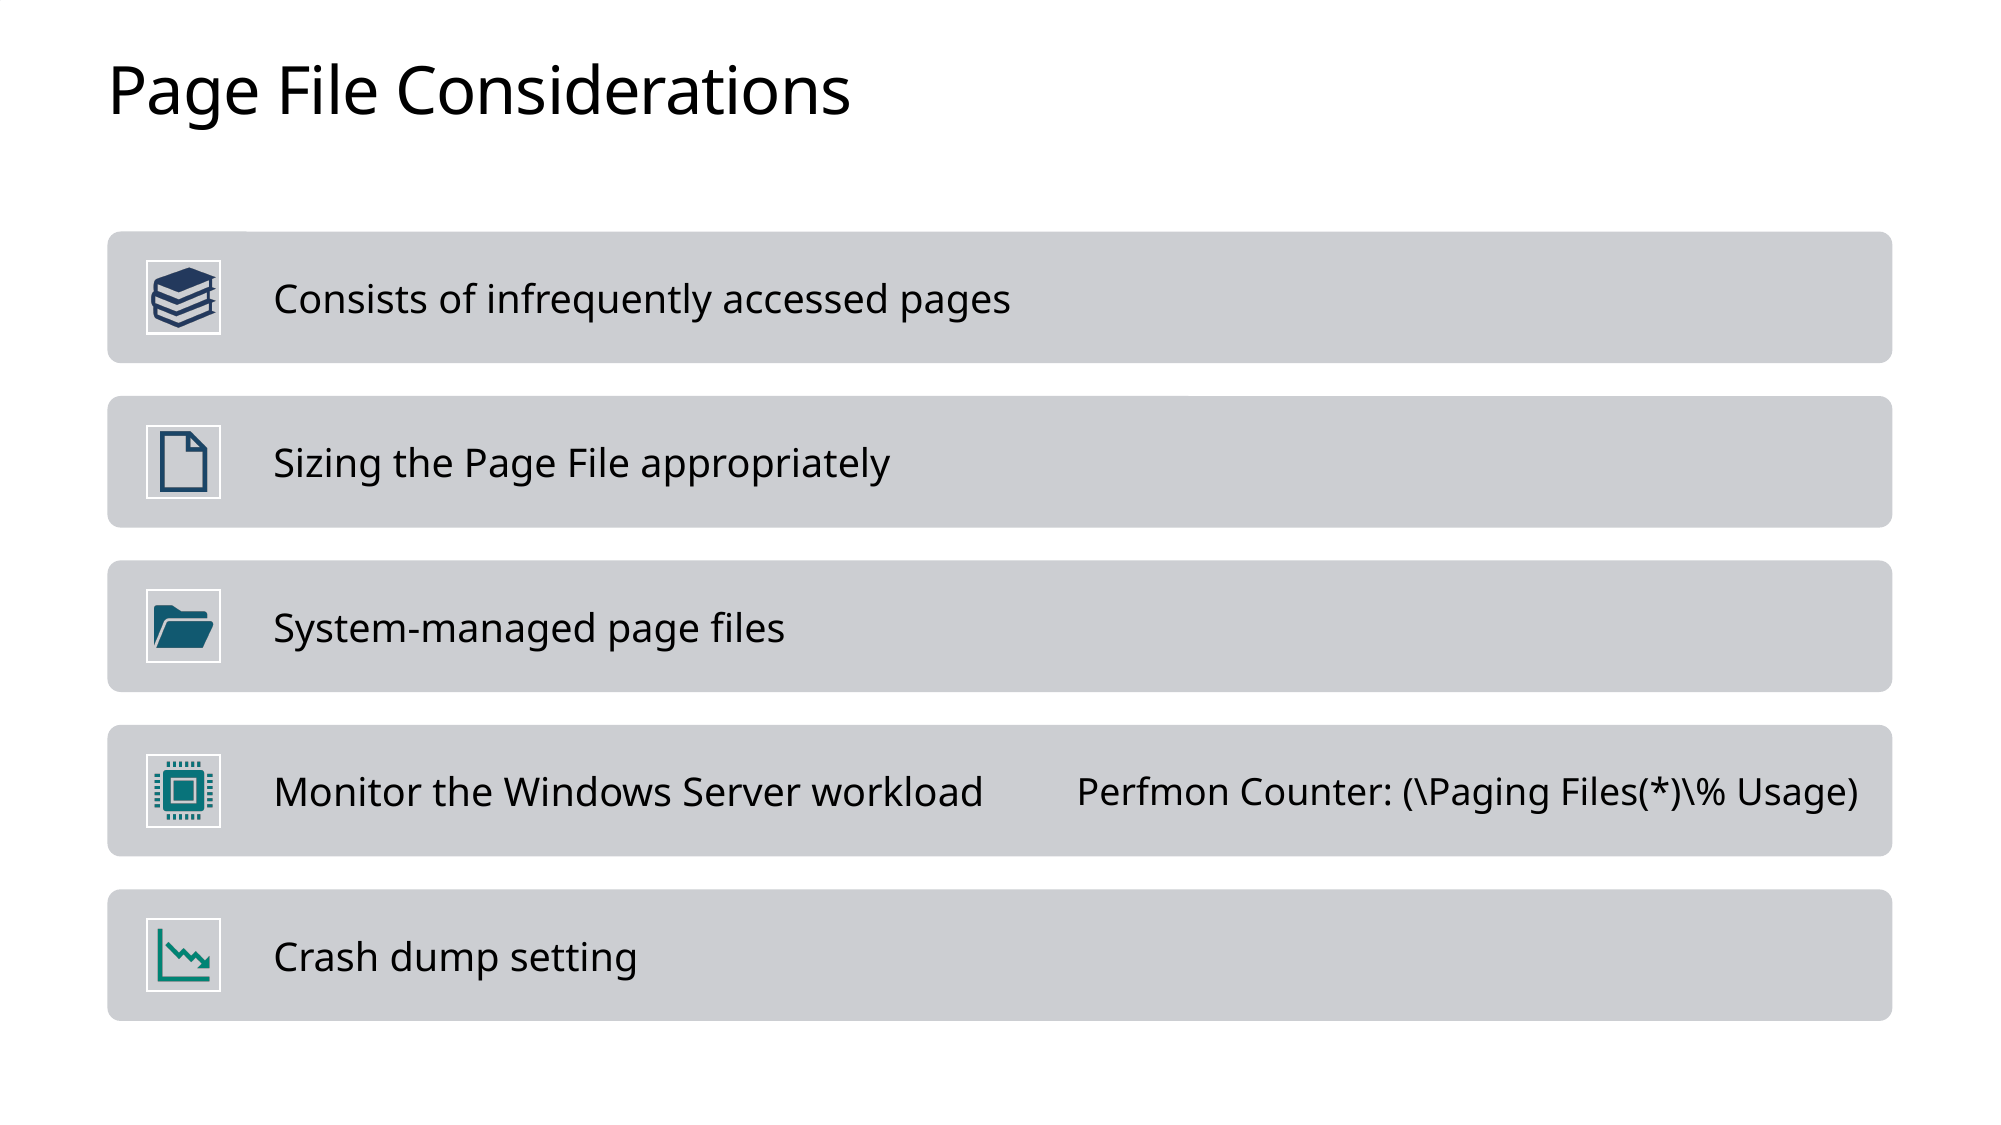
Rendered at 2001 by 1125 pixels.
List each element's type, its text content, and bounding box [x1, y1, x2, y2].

title Page File Considerations [107, 52, 1893, 129]
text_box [107, 230, 1893, 1022]
